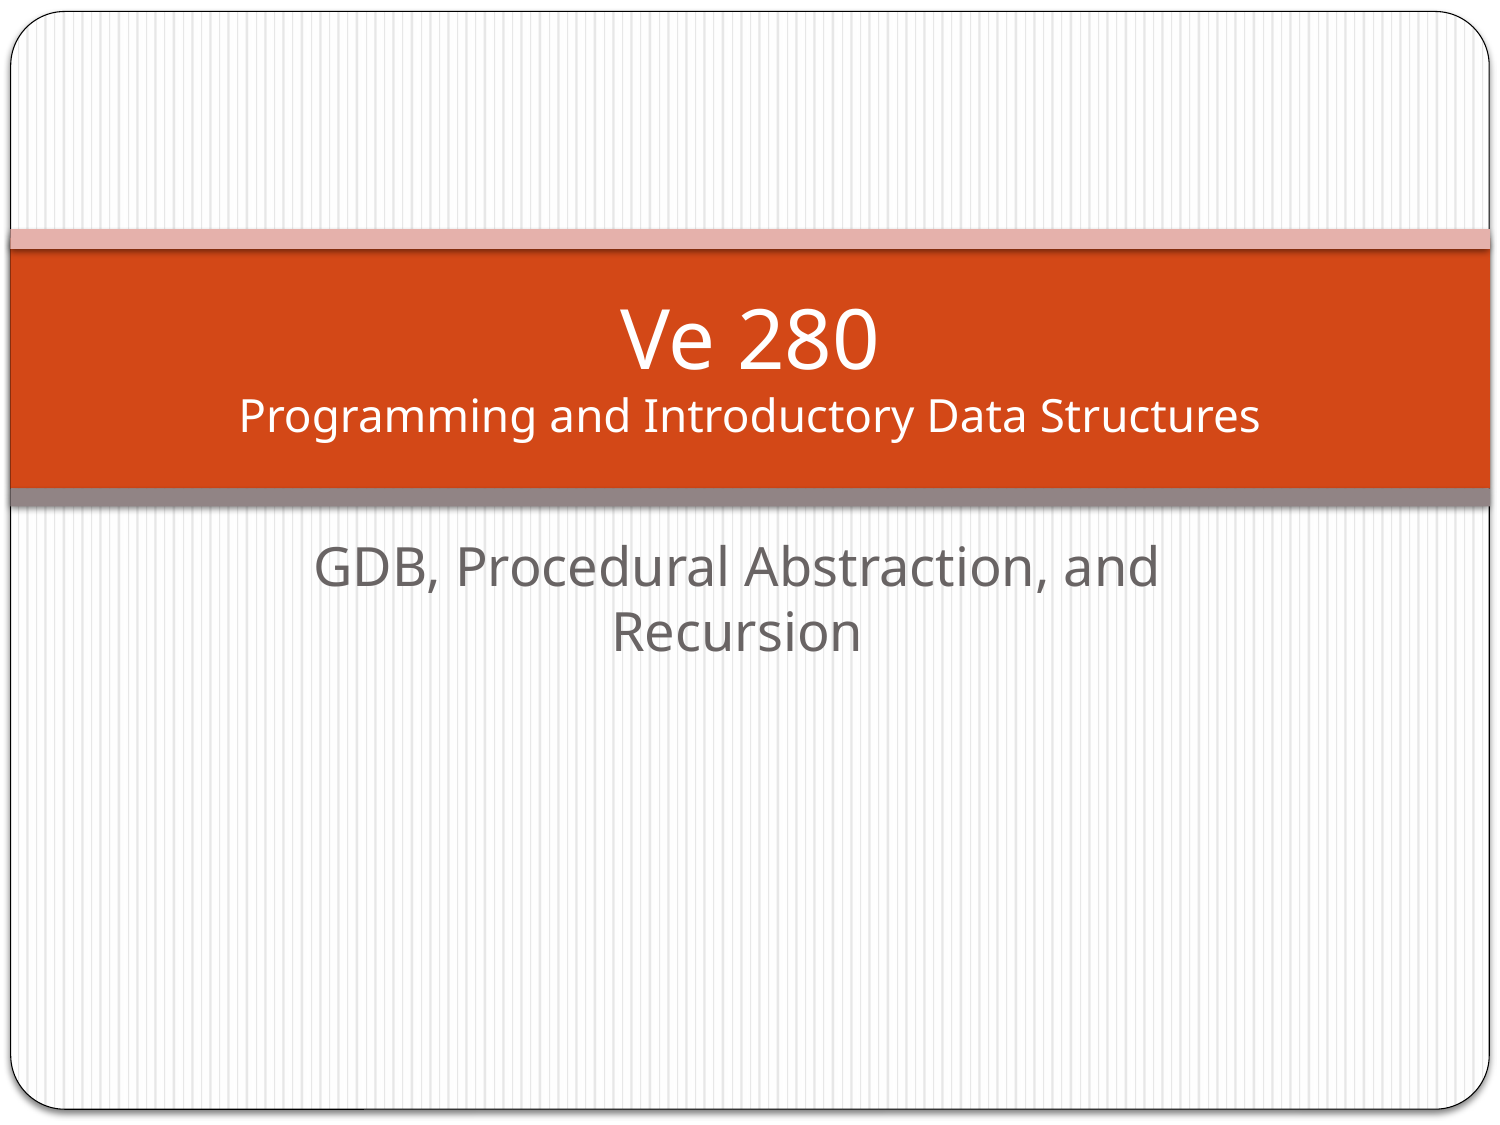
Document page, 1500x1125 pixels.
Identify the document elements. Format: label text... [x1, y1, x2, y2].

subtitle GDB, Procedural Abstraction, and Recursion [212, 525, 1263, 788]
title Ve 280 Programming and Introductory Data Structures [75, 247, 1425, 489]
